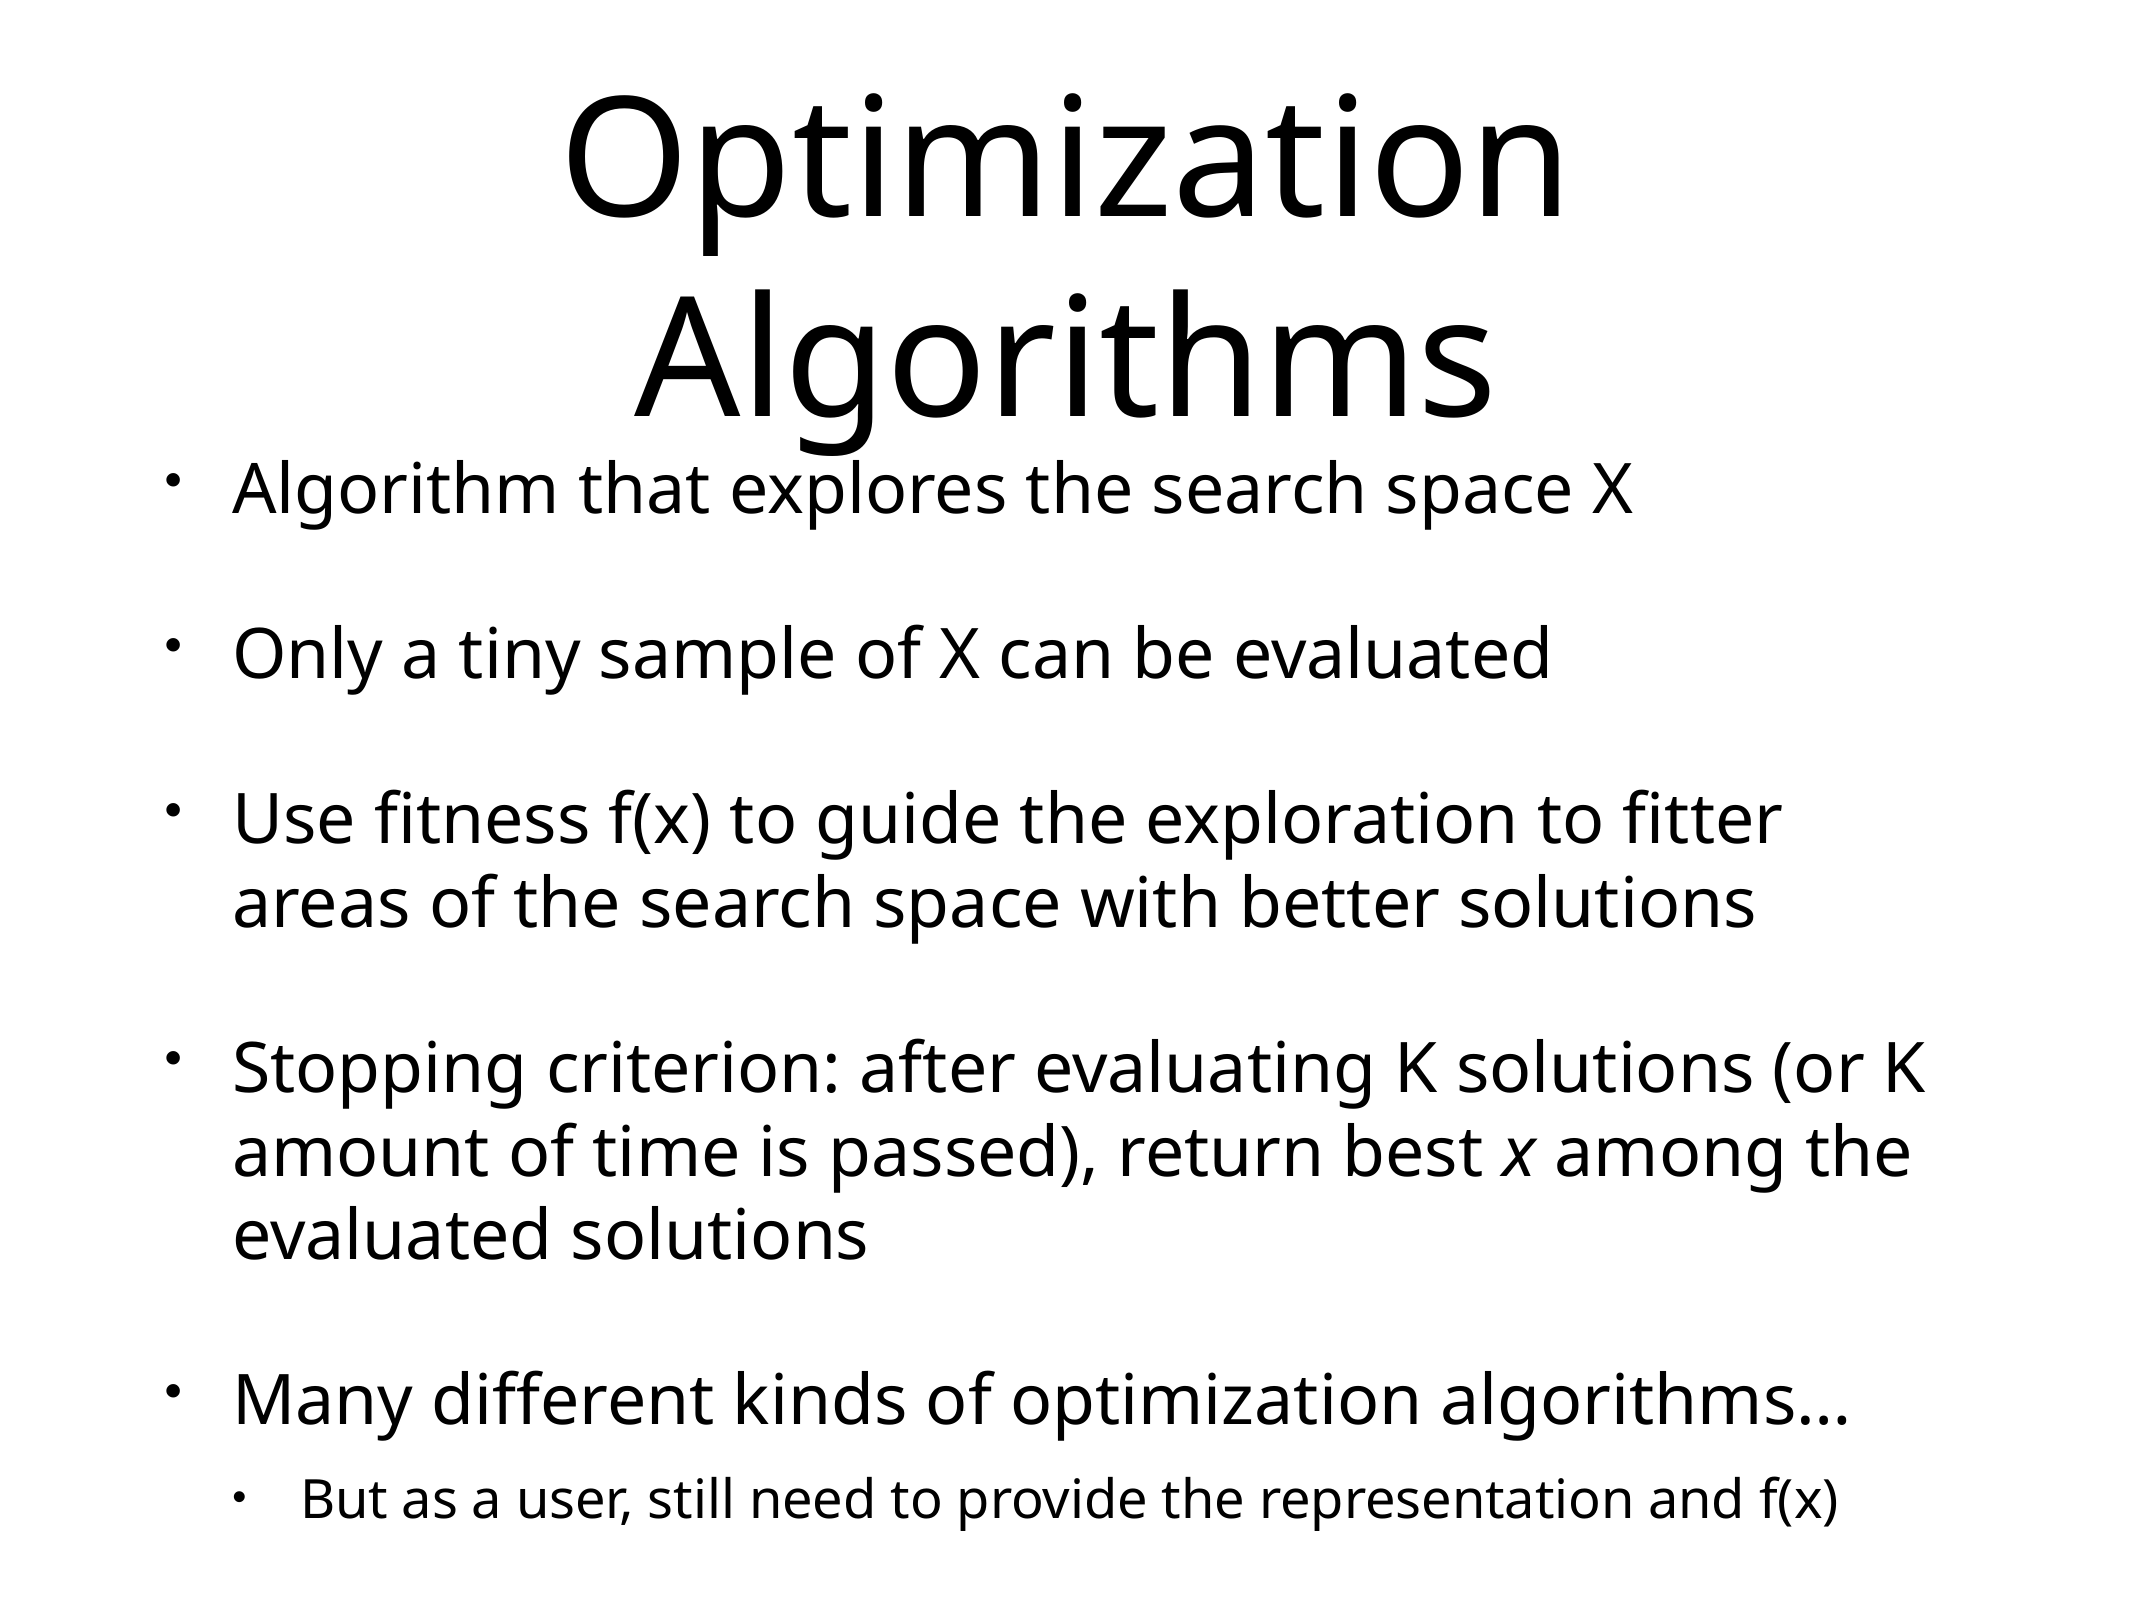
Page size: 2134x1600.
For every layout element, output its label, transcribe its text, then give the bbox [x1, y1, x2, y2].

list Algorithm that explores the search space X Only a tiny sample of X can be evaluated Use fitness f(x) to guide the exploration to fitter areas of the search space with better solutions Stopping criterion: after evaluating K solutions (or K amount of time is passed), return best x among the evaluated solutions Many different kinds of optimization algorithms… But as a user, still need to provide the representation and f(x) [155, 426, 1978, 1547]
title Optimization Algorithms [155, 72, 1978, 426]
